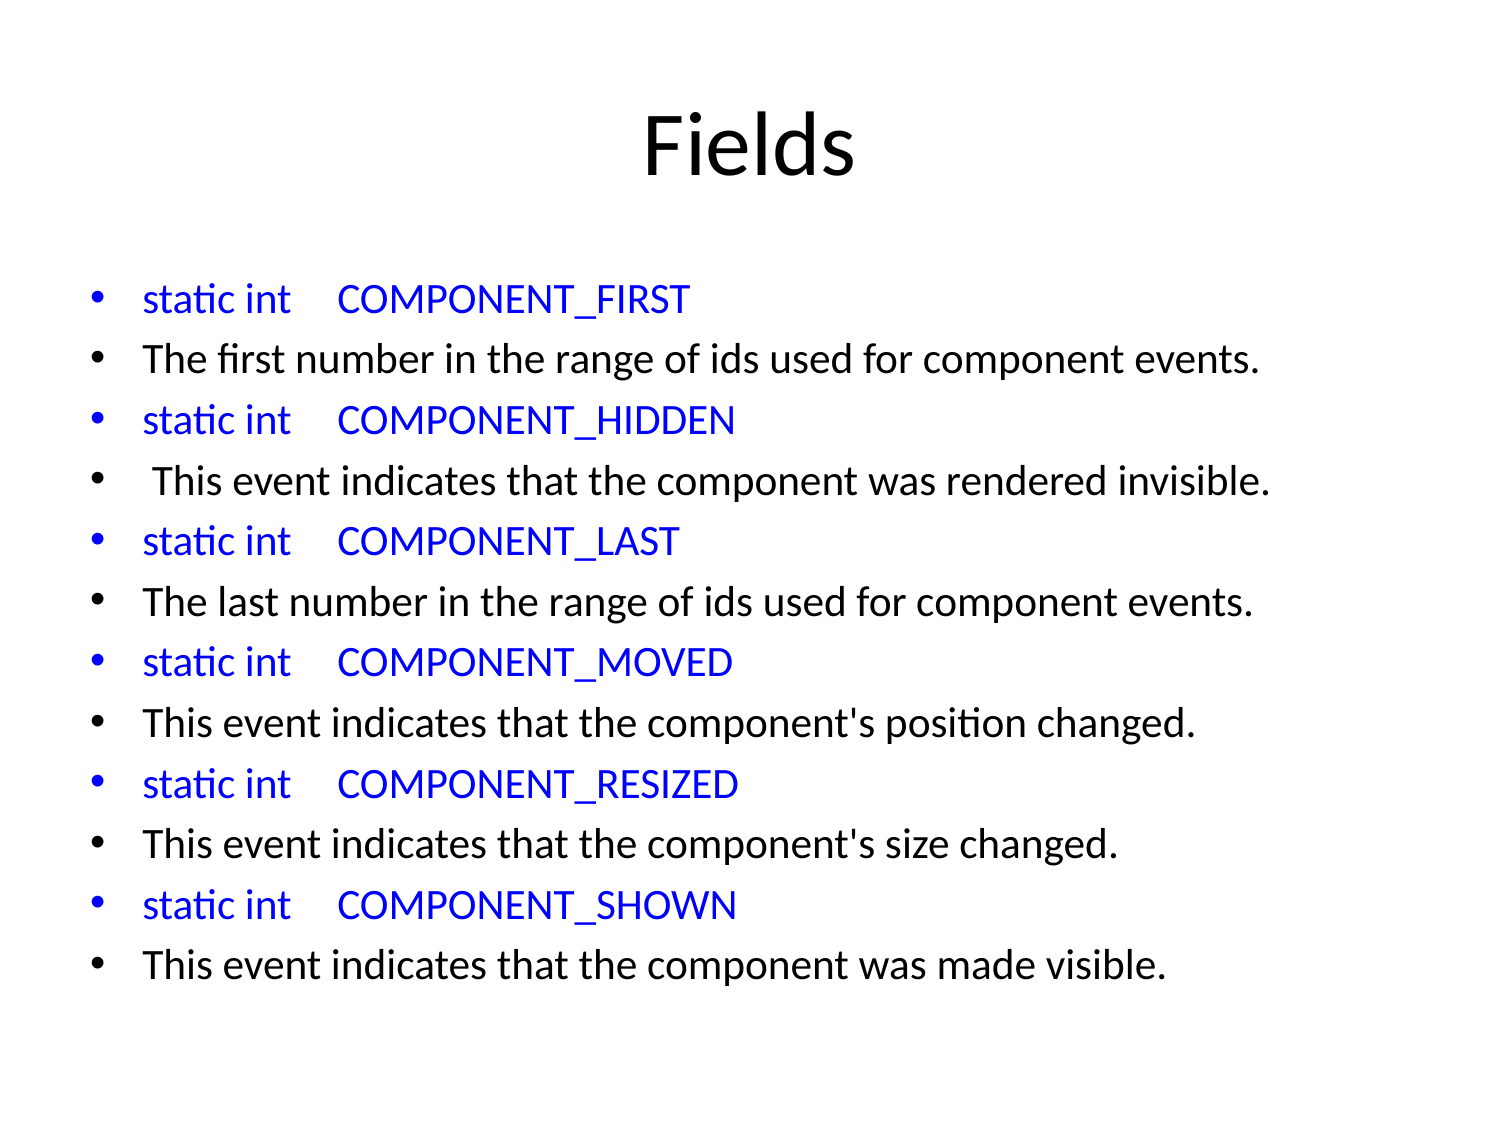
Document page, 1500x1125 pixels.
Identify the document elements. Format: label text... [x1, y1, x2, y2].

title Fields [75, 45, 1425, 233]
list static int COMPONENT_FIRST The first number in the range of ids used for component events. static int COMPONENT_HIDDEN This event indicates that the component was rendered invisible. static int COMPONENT_LAST The last number in the range of ids used for component events. static int COMPONENT_MOVED This event indicates that the component's position changed. static int COMPONENT_RESIZED This event indicates that the component's size changed. static int COMPONENT_SHOWN This event indicates that the component was made visible. [75, 262, 1425, 1005]
